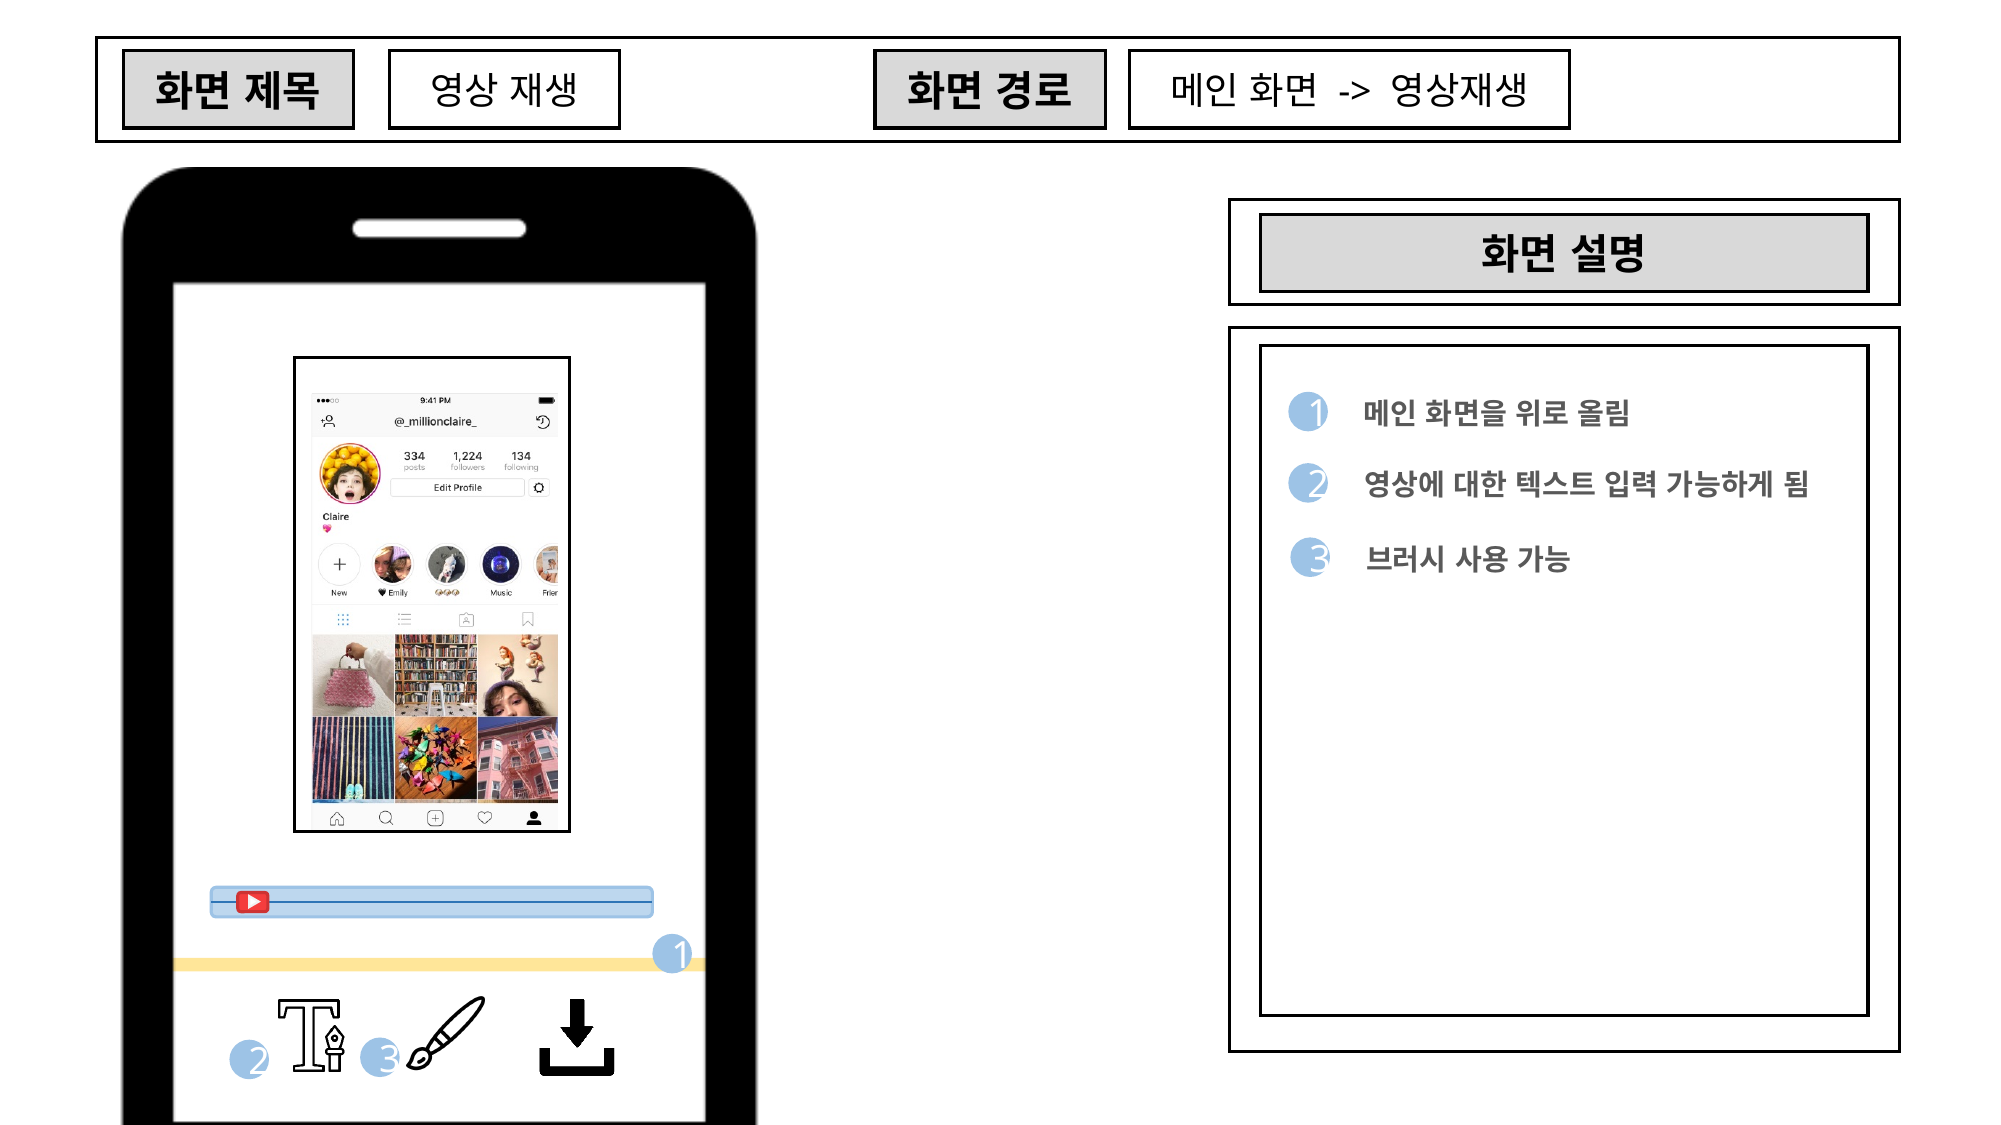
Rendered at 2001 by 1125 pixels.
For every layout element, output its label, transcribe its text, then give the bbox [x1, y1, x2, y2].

picture [0, 167, 986, 1125]
text_box [1228, 199, 1901, 305]
text_box 3 [1289, 536, 1332, 579]
text_box [96, 36, 1901, 143]
text_box 1 [1287, 390, 1329, 433]
text_box 브러시 사용 가능 [1351, 533, 1781, 584]
text_box 2 [1287, 462, 1329, 504]
text_box [1228, 326, 1901, 1052]
text_box 영상에 대한 텍스트 입력 가능하게 됨 [1349, 459, 1868, 509]
text_box 화면 경로 [874, 50, 1106, 129]
text_box 화면 제목 [122, 50, 354, 129]
text_box 화면 설명 [1259, 213, 1869, 292]
text_box 영상 재생 [388, 50, 621, 129]
text_box 메인 화면 -> 영상재생 [1129, 50, 1570, 129]
text_box 메인 화면을 위로 올림 [1349, 387, 1779, 438]
